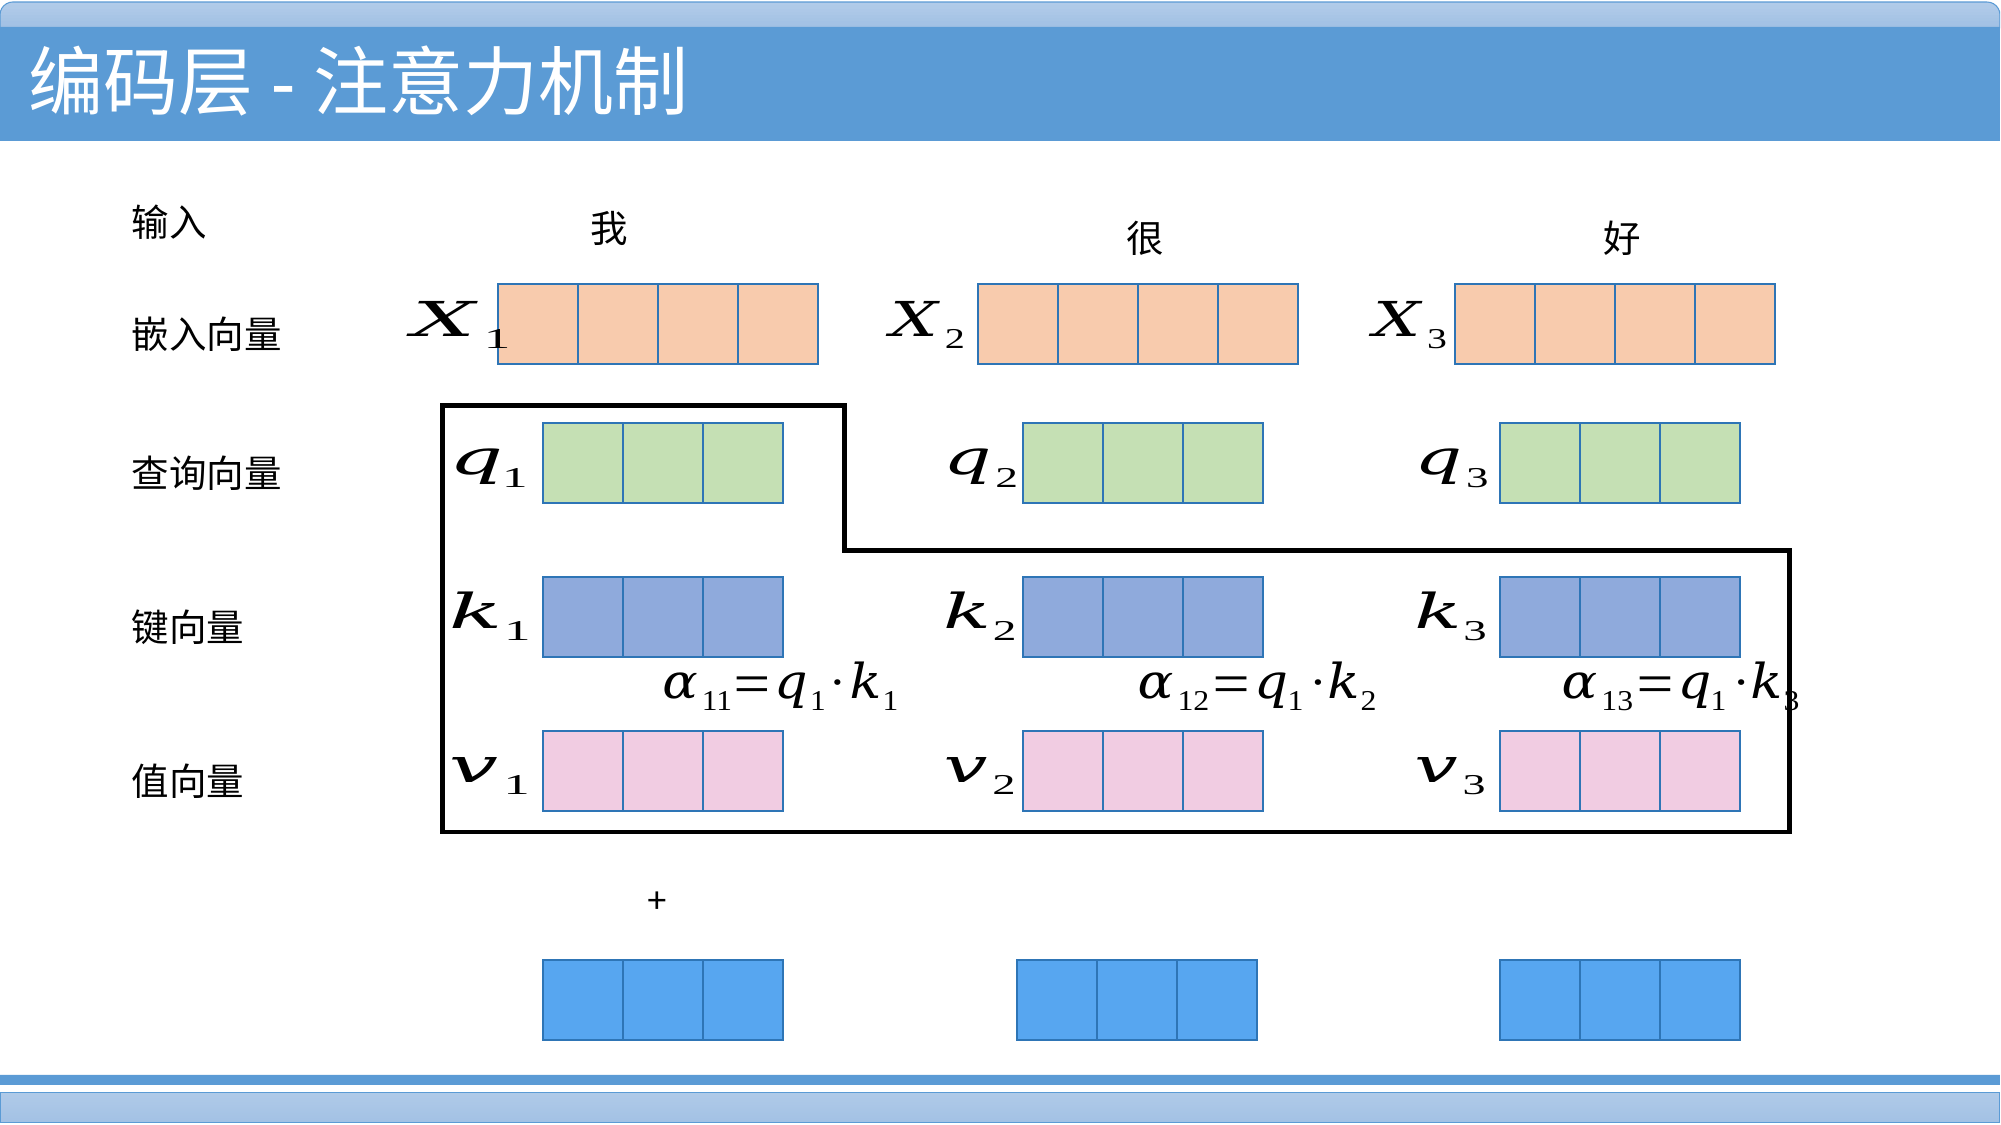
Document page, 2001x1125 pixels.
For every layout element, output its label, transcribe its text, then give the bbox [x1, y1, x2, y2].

text_box [737, 283, 819, 365]
text_box 嵌入向量 [117, 303, 312, 364]
text_box [1659, 422, 1741, 504]
text_box [1182, 422, 1264, 504]
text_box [1454, 284, 1775, 365]
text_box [1500, 959, 1741, 1040]
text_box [543, 730, 784, 811]
text_box 编码层-注意力机制 [13, 27, 704, 133]
text_box 输入 [117, 191, 250, 252]
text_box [543, 959, 784, 1040]
text_box [441, 405, 1791, 833]
text_box 值向量 [117, 750, 312, 811]
text_box 键向量 [117, 596, 312, 656]
text_box 查询向量 [117, 442, 312, 503]
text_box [1016, 959, 1257, 1040]
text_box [977, 284, 1298, 365]
text_box 很 [1111, 208, 1244, 268]
text_box 我 [575, 197, 709, 257]
text_box [577, 283, 657, 365]
text_box [1499, 422, 1579, 504]
text_box [1022, 422, 1102, 504]
text_box [657, 283, 737, 365]
text_box [1102, 422, 1182, 504]
text_box [1579, 422, 1659, 504]
text_box [497, 283, 577, 365]
text_box 好 [1588, 208, 1722, 268]
